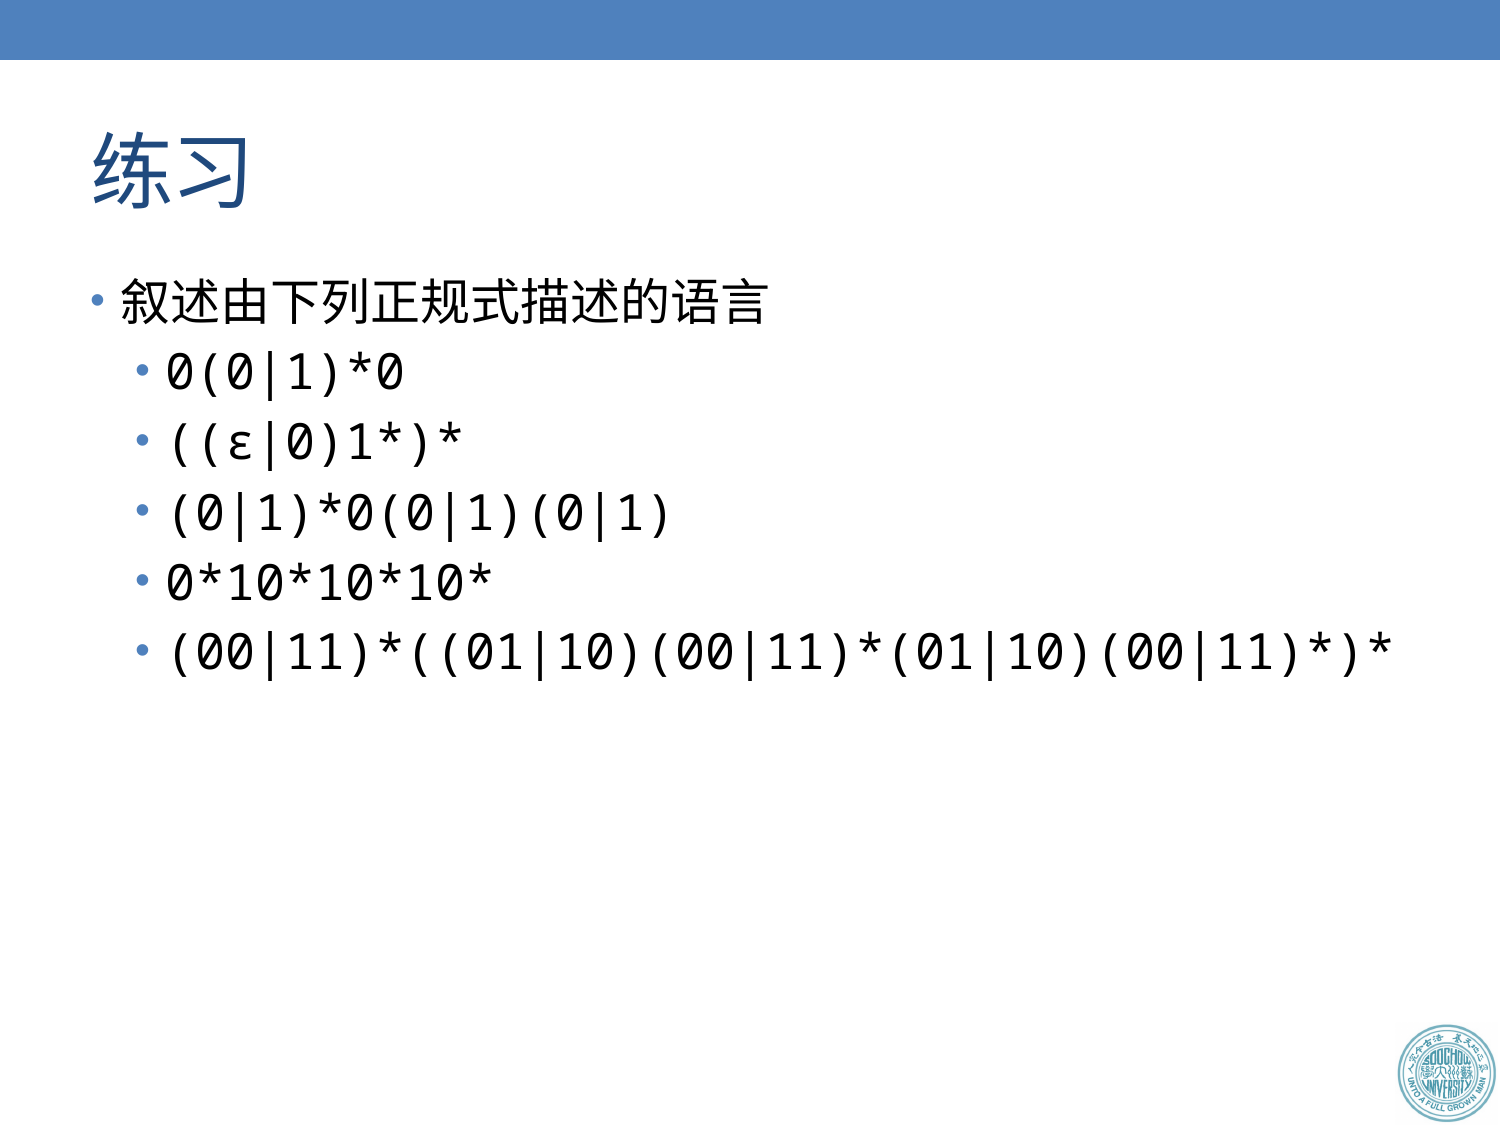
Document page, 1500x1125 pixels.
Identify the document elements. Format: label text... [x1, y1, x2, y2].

title 练习 [75, 87, 1425, 250]
list 叙述由下列正规式描述的语言 0(0|1)*0 ((ε|0)1*)* (0|1)*0(0|1)(0|1) 0*10*10*10* (00|11)*((01|10)(00|11)*(01|10)(00|11)*)* [75, 262, 1425, 1063]
